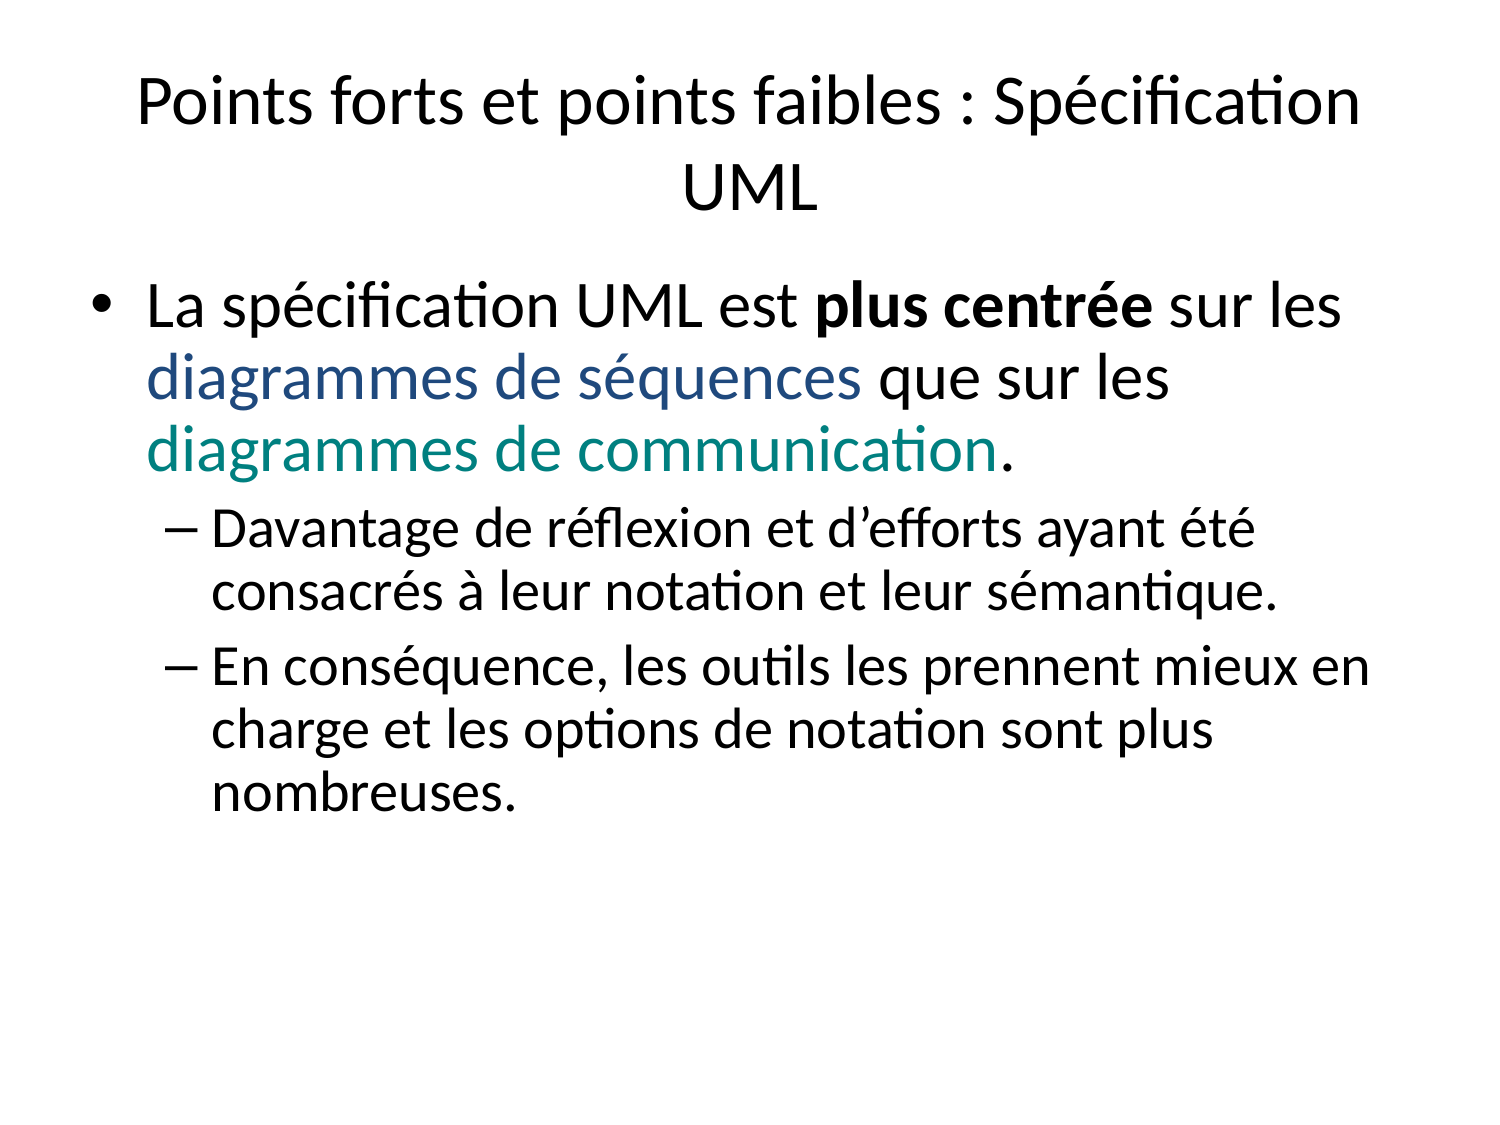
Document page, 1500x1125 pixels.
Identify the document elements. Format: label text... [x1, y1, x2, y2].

title Points forts et points faibles : Spécification UML [74, 44, 1426, 233]
list La spécification UML est plus centrée sur les diagrammes de séquences que sur les diagrammes de communication. Davantage de réflexion et d’efforts ayant été consacrés à leur notation et leur sémantique. En conséquence, les outils les prennent mieux en charge et les options de notation sont plus nombreuses. [74, 262, 1426, 1006]
